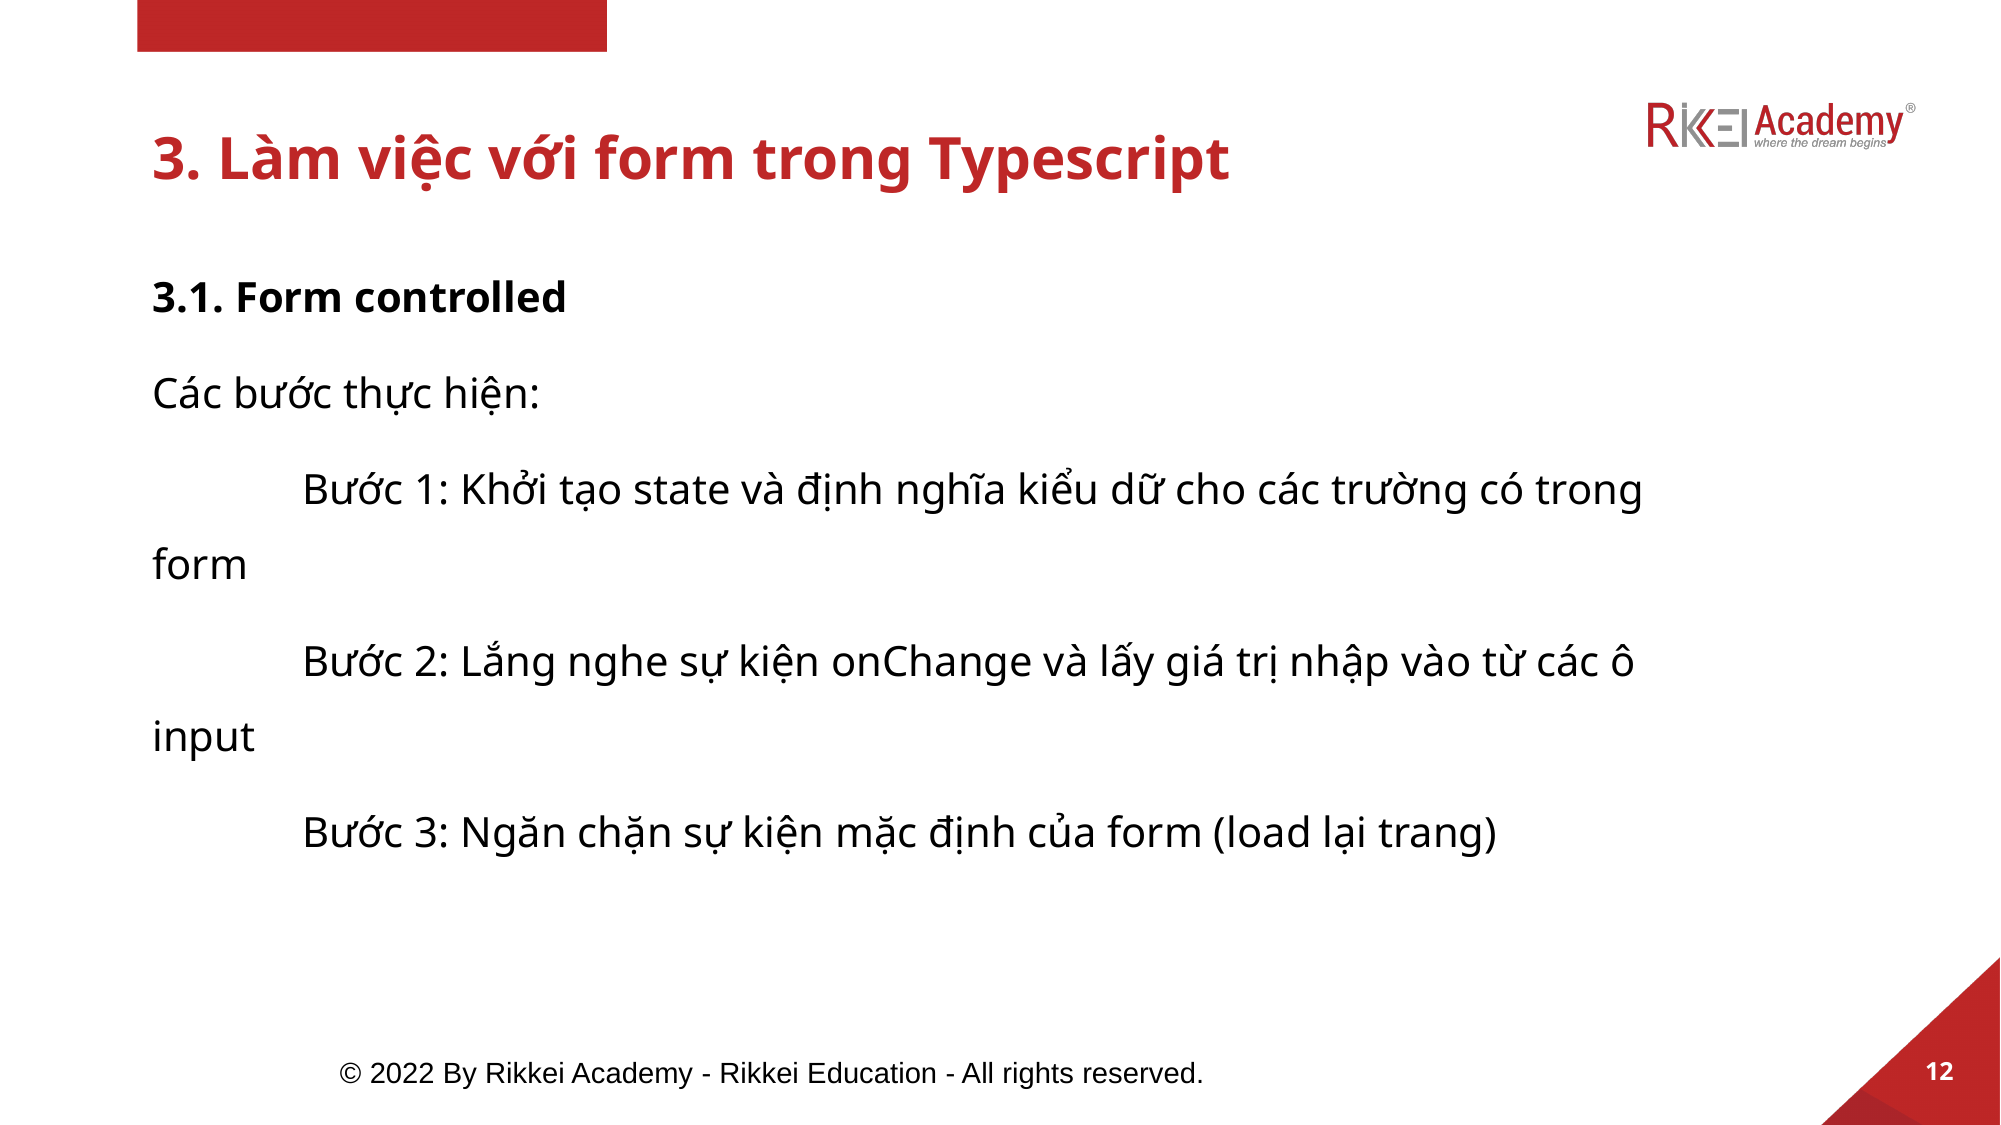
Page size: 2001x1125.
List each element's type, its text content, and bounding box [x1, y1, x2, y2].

picture [137, 0, 607, 52]
list 3.1. Form controlled Các bước thực hiện: Bước 1: Khởi tạo state và định nghĩa kiểu dữ cho các trường có trong form Bước 2: Lắng nghe sự kiện onChange và lấy giá trị nhập vào từ các ô input Bước 3: Ngăn chặn sự kiện mặc định của form (load lại trang) [137, 238, 1743, 984]
picture [1623, 53, 1929, 203]
title 3. Làm việc với form trong Typescript [137, 83, 1526, 239]
picture [1818, 957, 2000, 1125]
